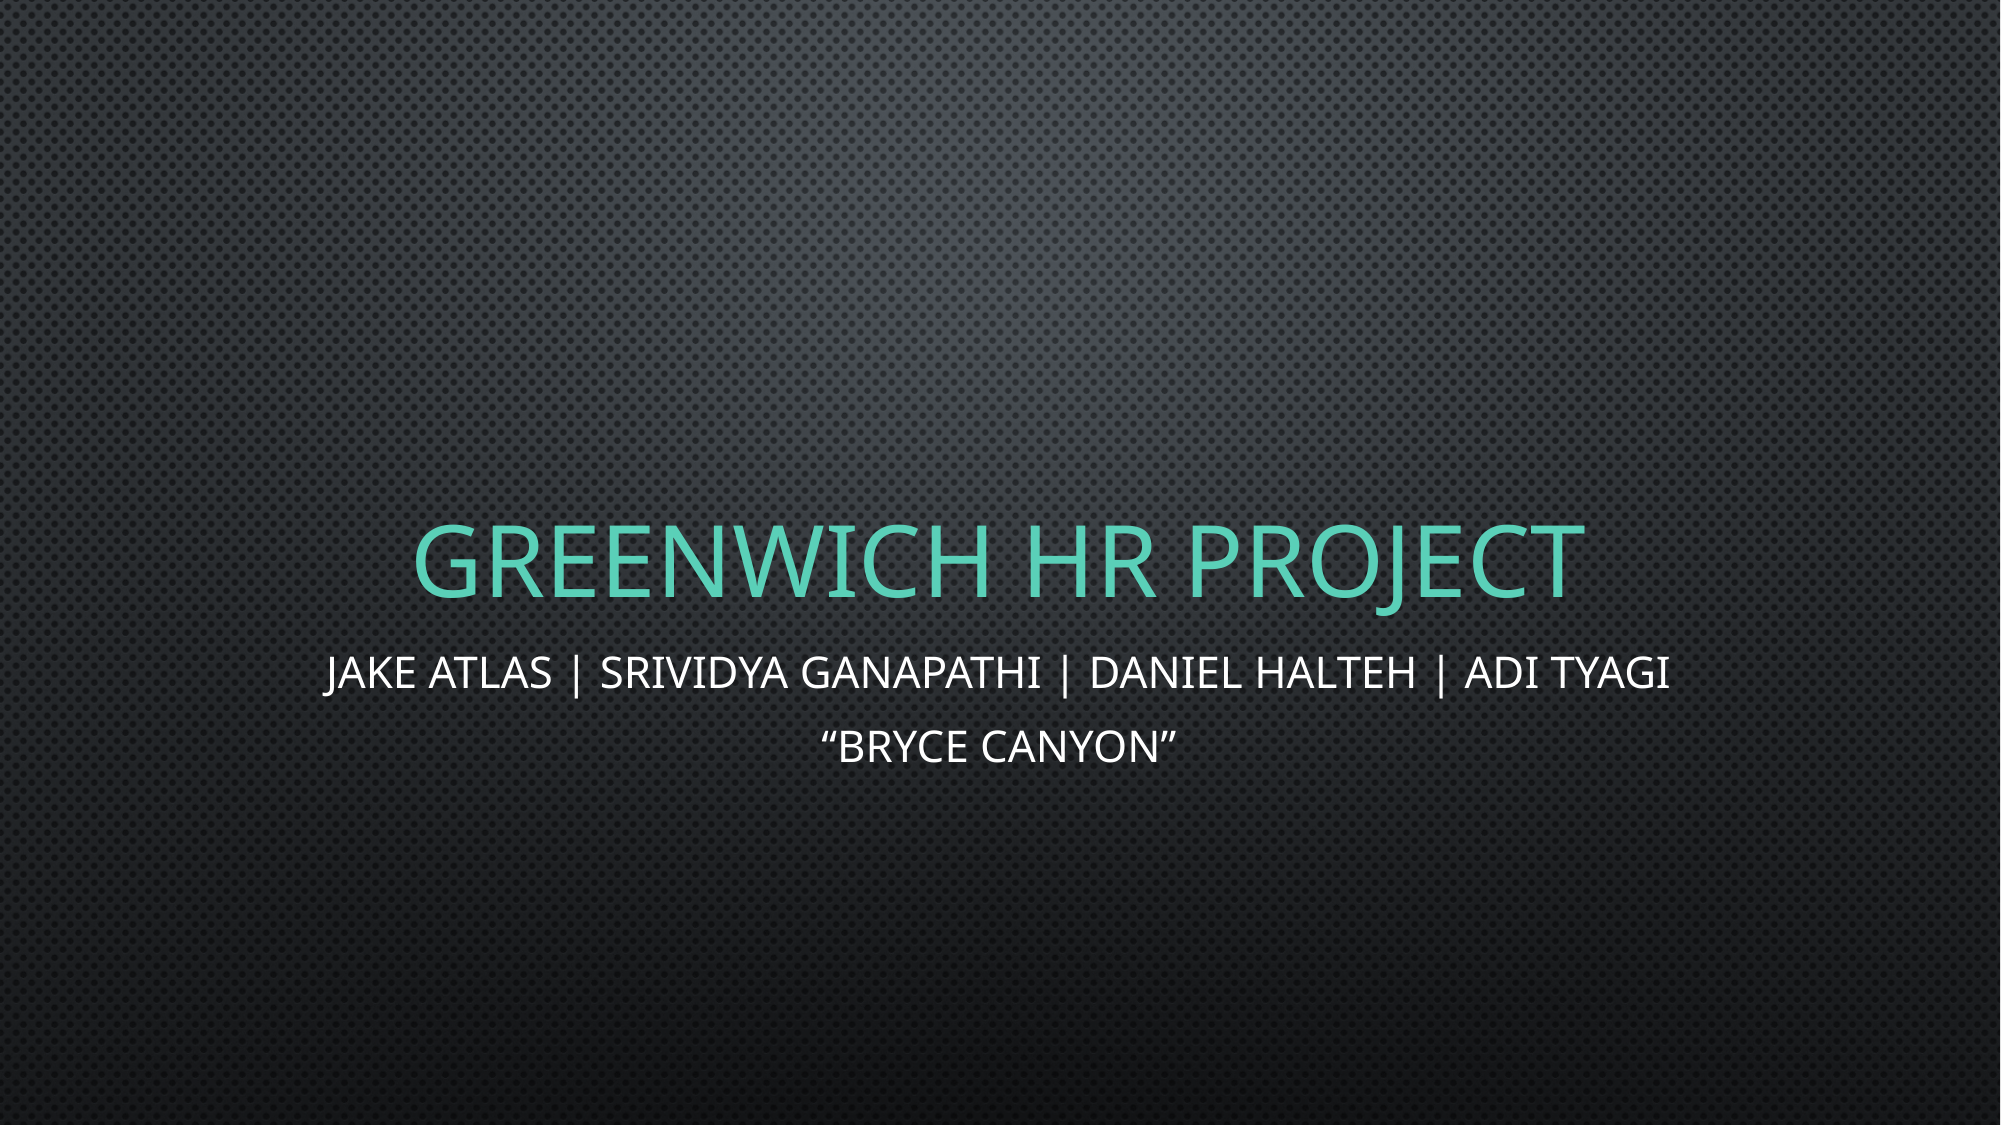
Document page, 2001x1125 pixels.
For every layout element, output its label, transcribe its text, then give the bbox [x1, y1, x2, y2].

picture [0, 0, 2001, 1125]
subtitle Jake Atlas | Srividya Ganapathi | Daniel Halteh | Adi Tyagi “Bryce Canyon” [287, 637, 1711, 950]
title GREENWICH HR PROJECT [287, 99, 1711, 625]
